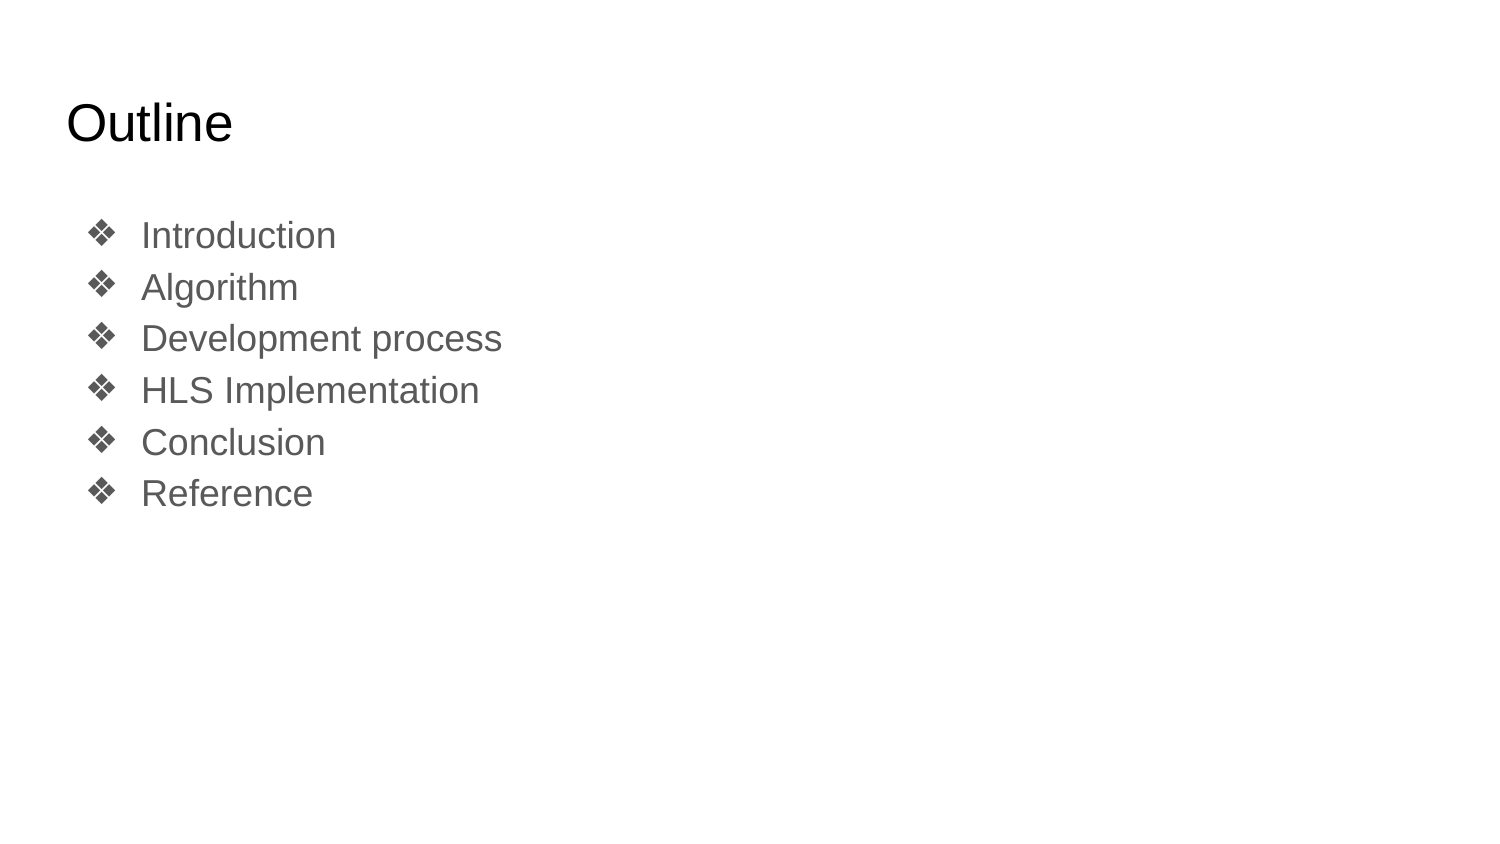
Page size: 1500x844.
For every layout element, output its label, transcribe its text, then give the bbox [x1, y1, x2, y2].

list Introduction Algorithm Development process HLS Implementation Conclusion Reference [51, 189, 1449, 750]
title Outline [51, 72, 1449, 167]
